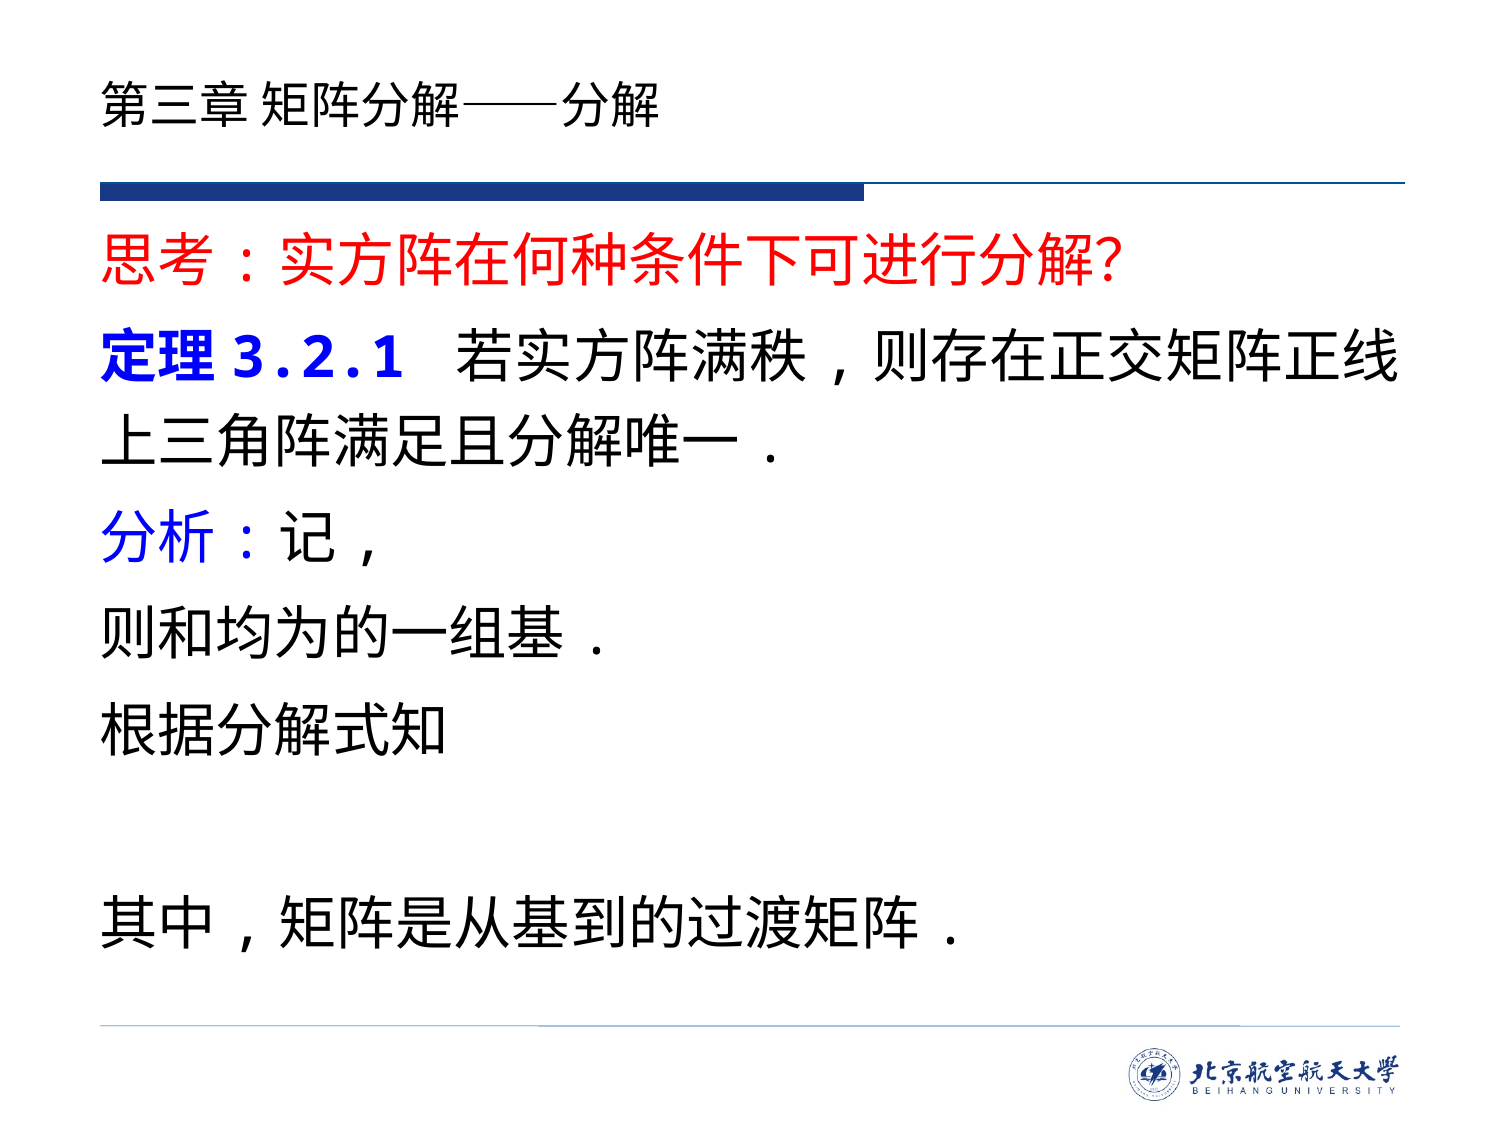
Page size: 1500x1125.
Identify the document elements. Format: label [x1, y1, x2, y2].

picture [1114, 1041, 1412, 1108]
